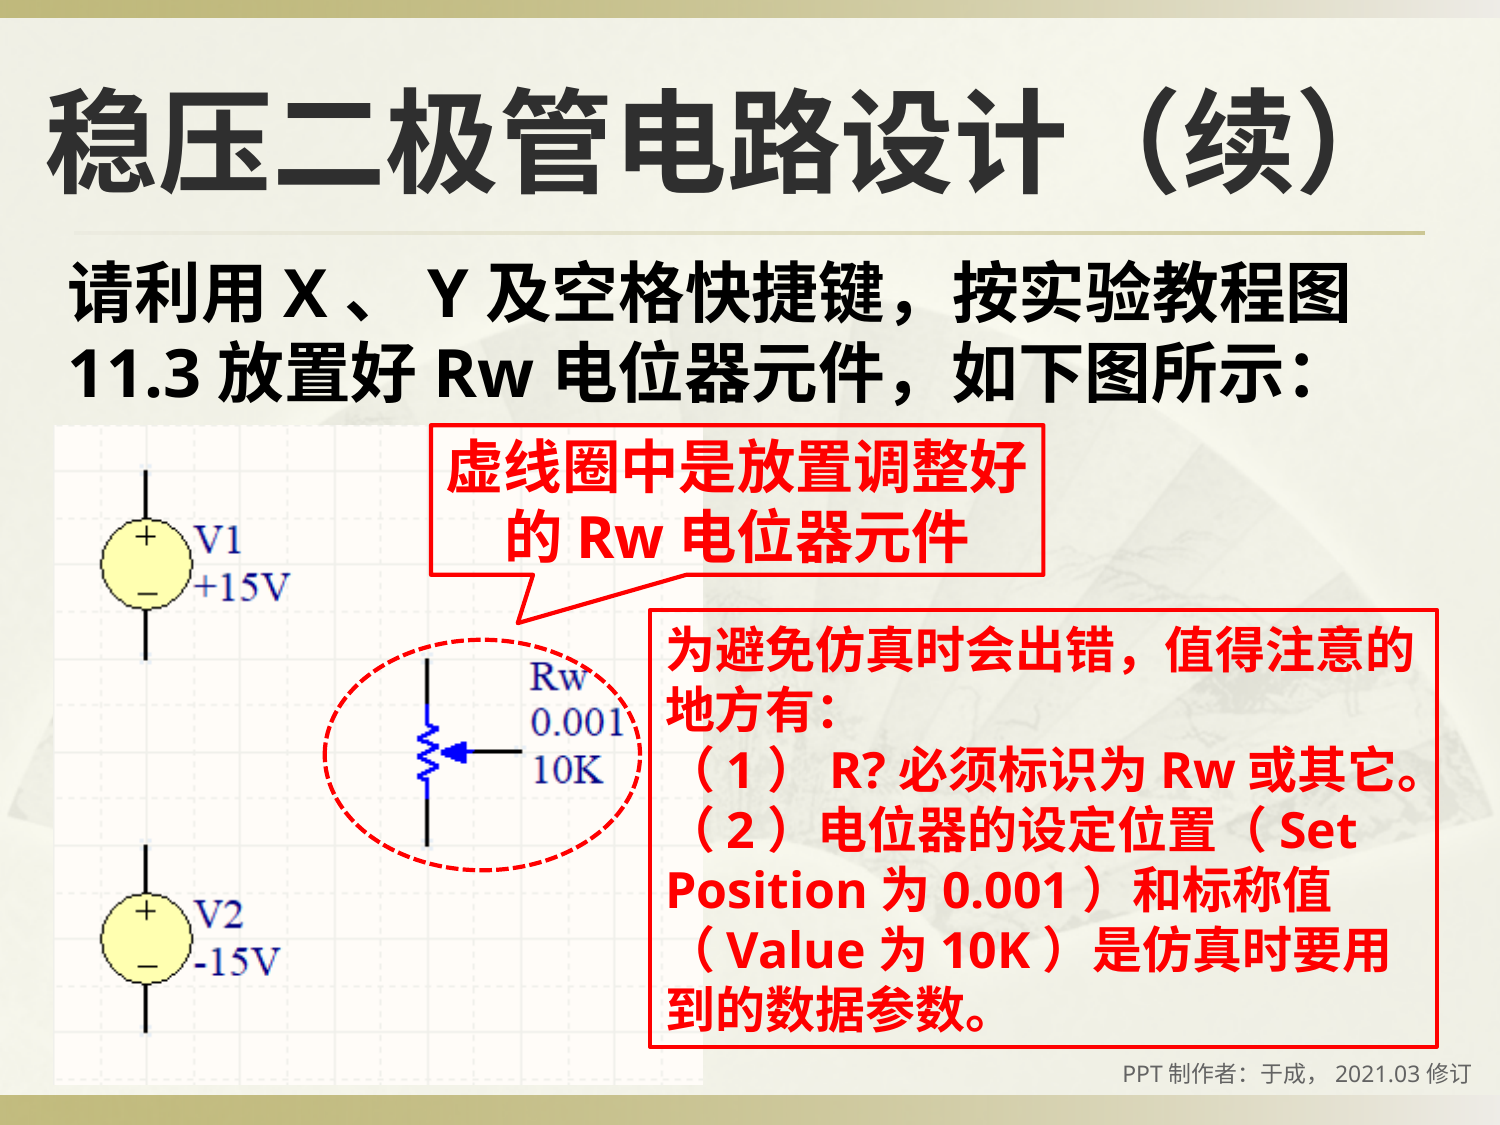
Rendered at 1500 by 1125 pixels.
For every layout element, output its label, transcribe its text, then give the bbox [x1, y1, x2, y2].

title 稳压二极管电路设计（续） [29, 45, 1425, 233]
text_box 请利用X、Y及空格快捷键，按实验教程图11.3放置好Rw电位器元件，如下图所示： [53, 243, 1437, 419]
text_box 为避免仿真时会出错，值得注意的地方有： （1）R?必须标识为Rw或其它。 （2）电位器的设定位置（Set Position为0.001）和标称值（Value为10K）是仿真时要用到的数据参数。 [708, 608, 1439, 1049]
text_box 虚线圈中是放置调整好的Rw电位器元件 [429, 423, 1046, 577]
footer PPT制作者：于成，2021.03修订 [874, 1050, 1487, 1097]
picture [52, 424, 704, 1086]
